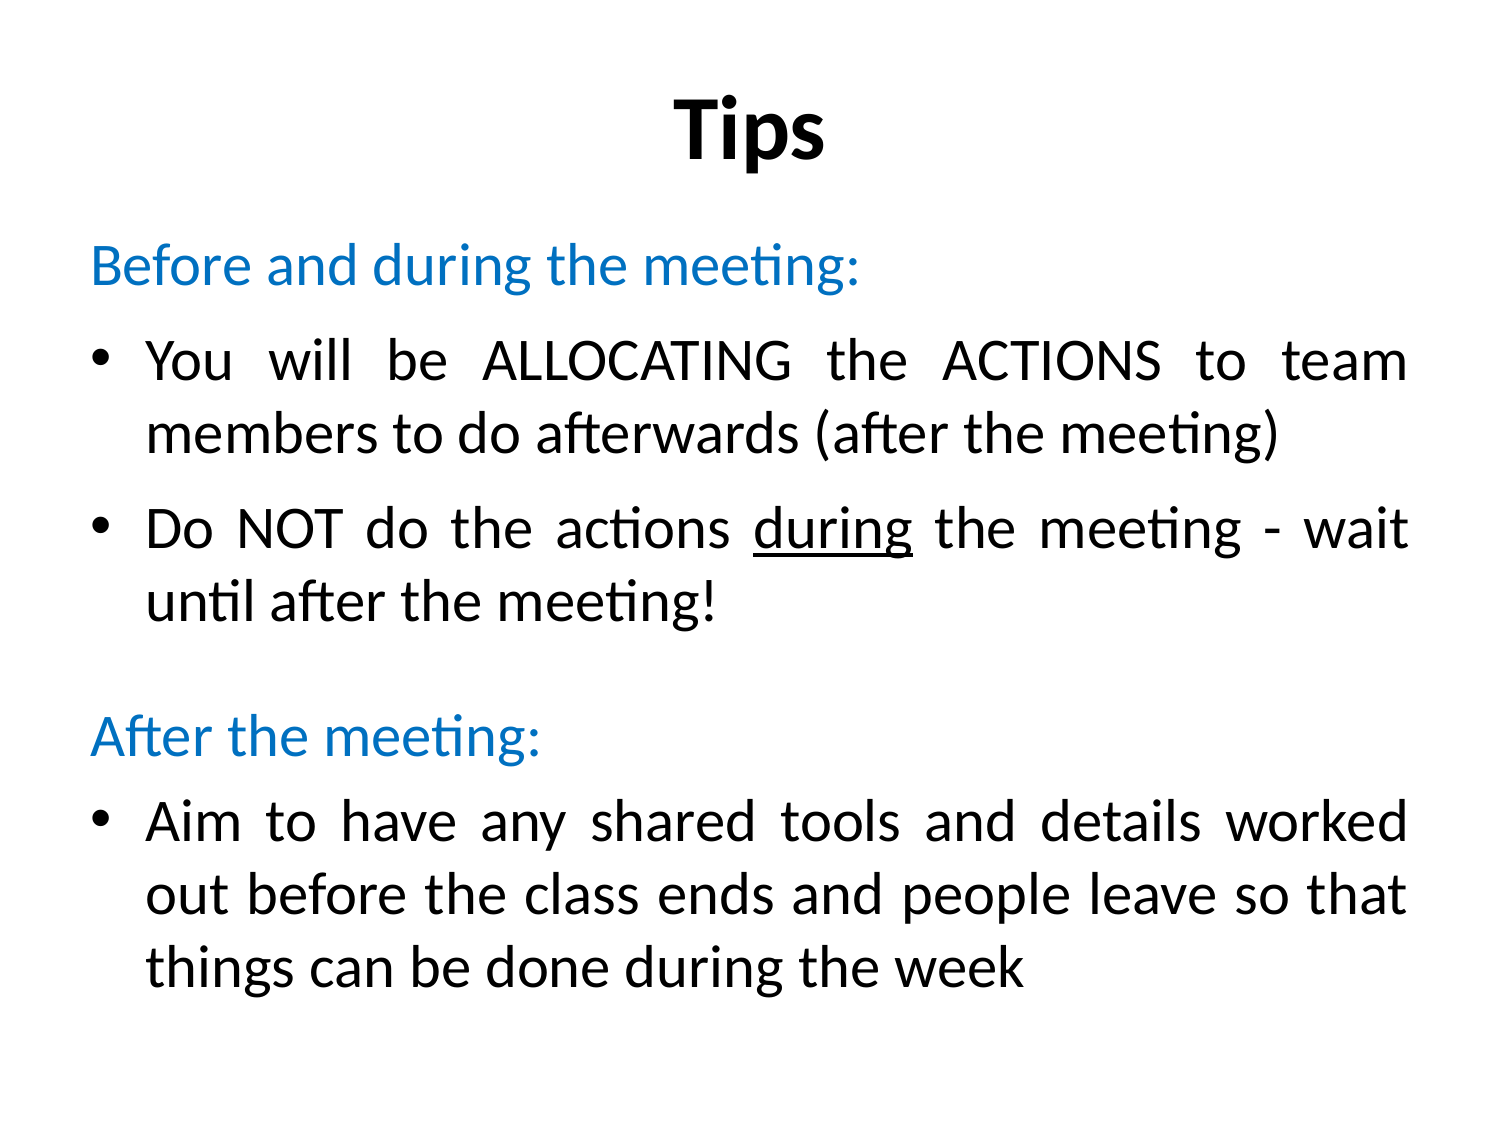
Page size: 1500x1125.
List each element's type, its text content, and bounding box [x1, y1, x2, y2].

title Tips [75, 45, 1425, 201]
list Before and during the meeting: You will be ALLOCATING the ACTIONS to team members to do afterwards (after the meeting) Do NOT do the actions during the meeting - wait until after the meeting! After the meeting: Aim to have any shared tools and details worked out before the class ends and people leave so that things can be done during the week [75, 216, 1425, 1013]
